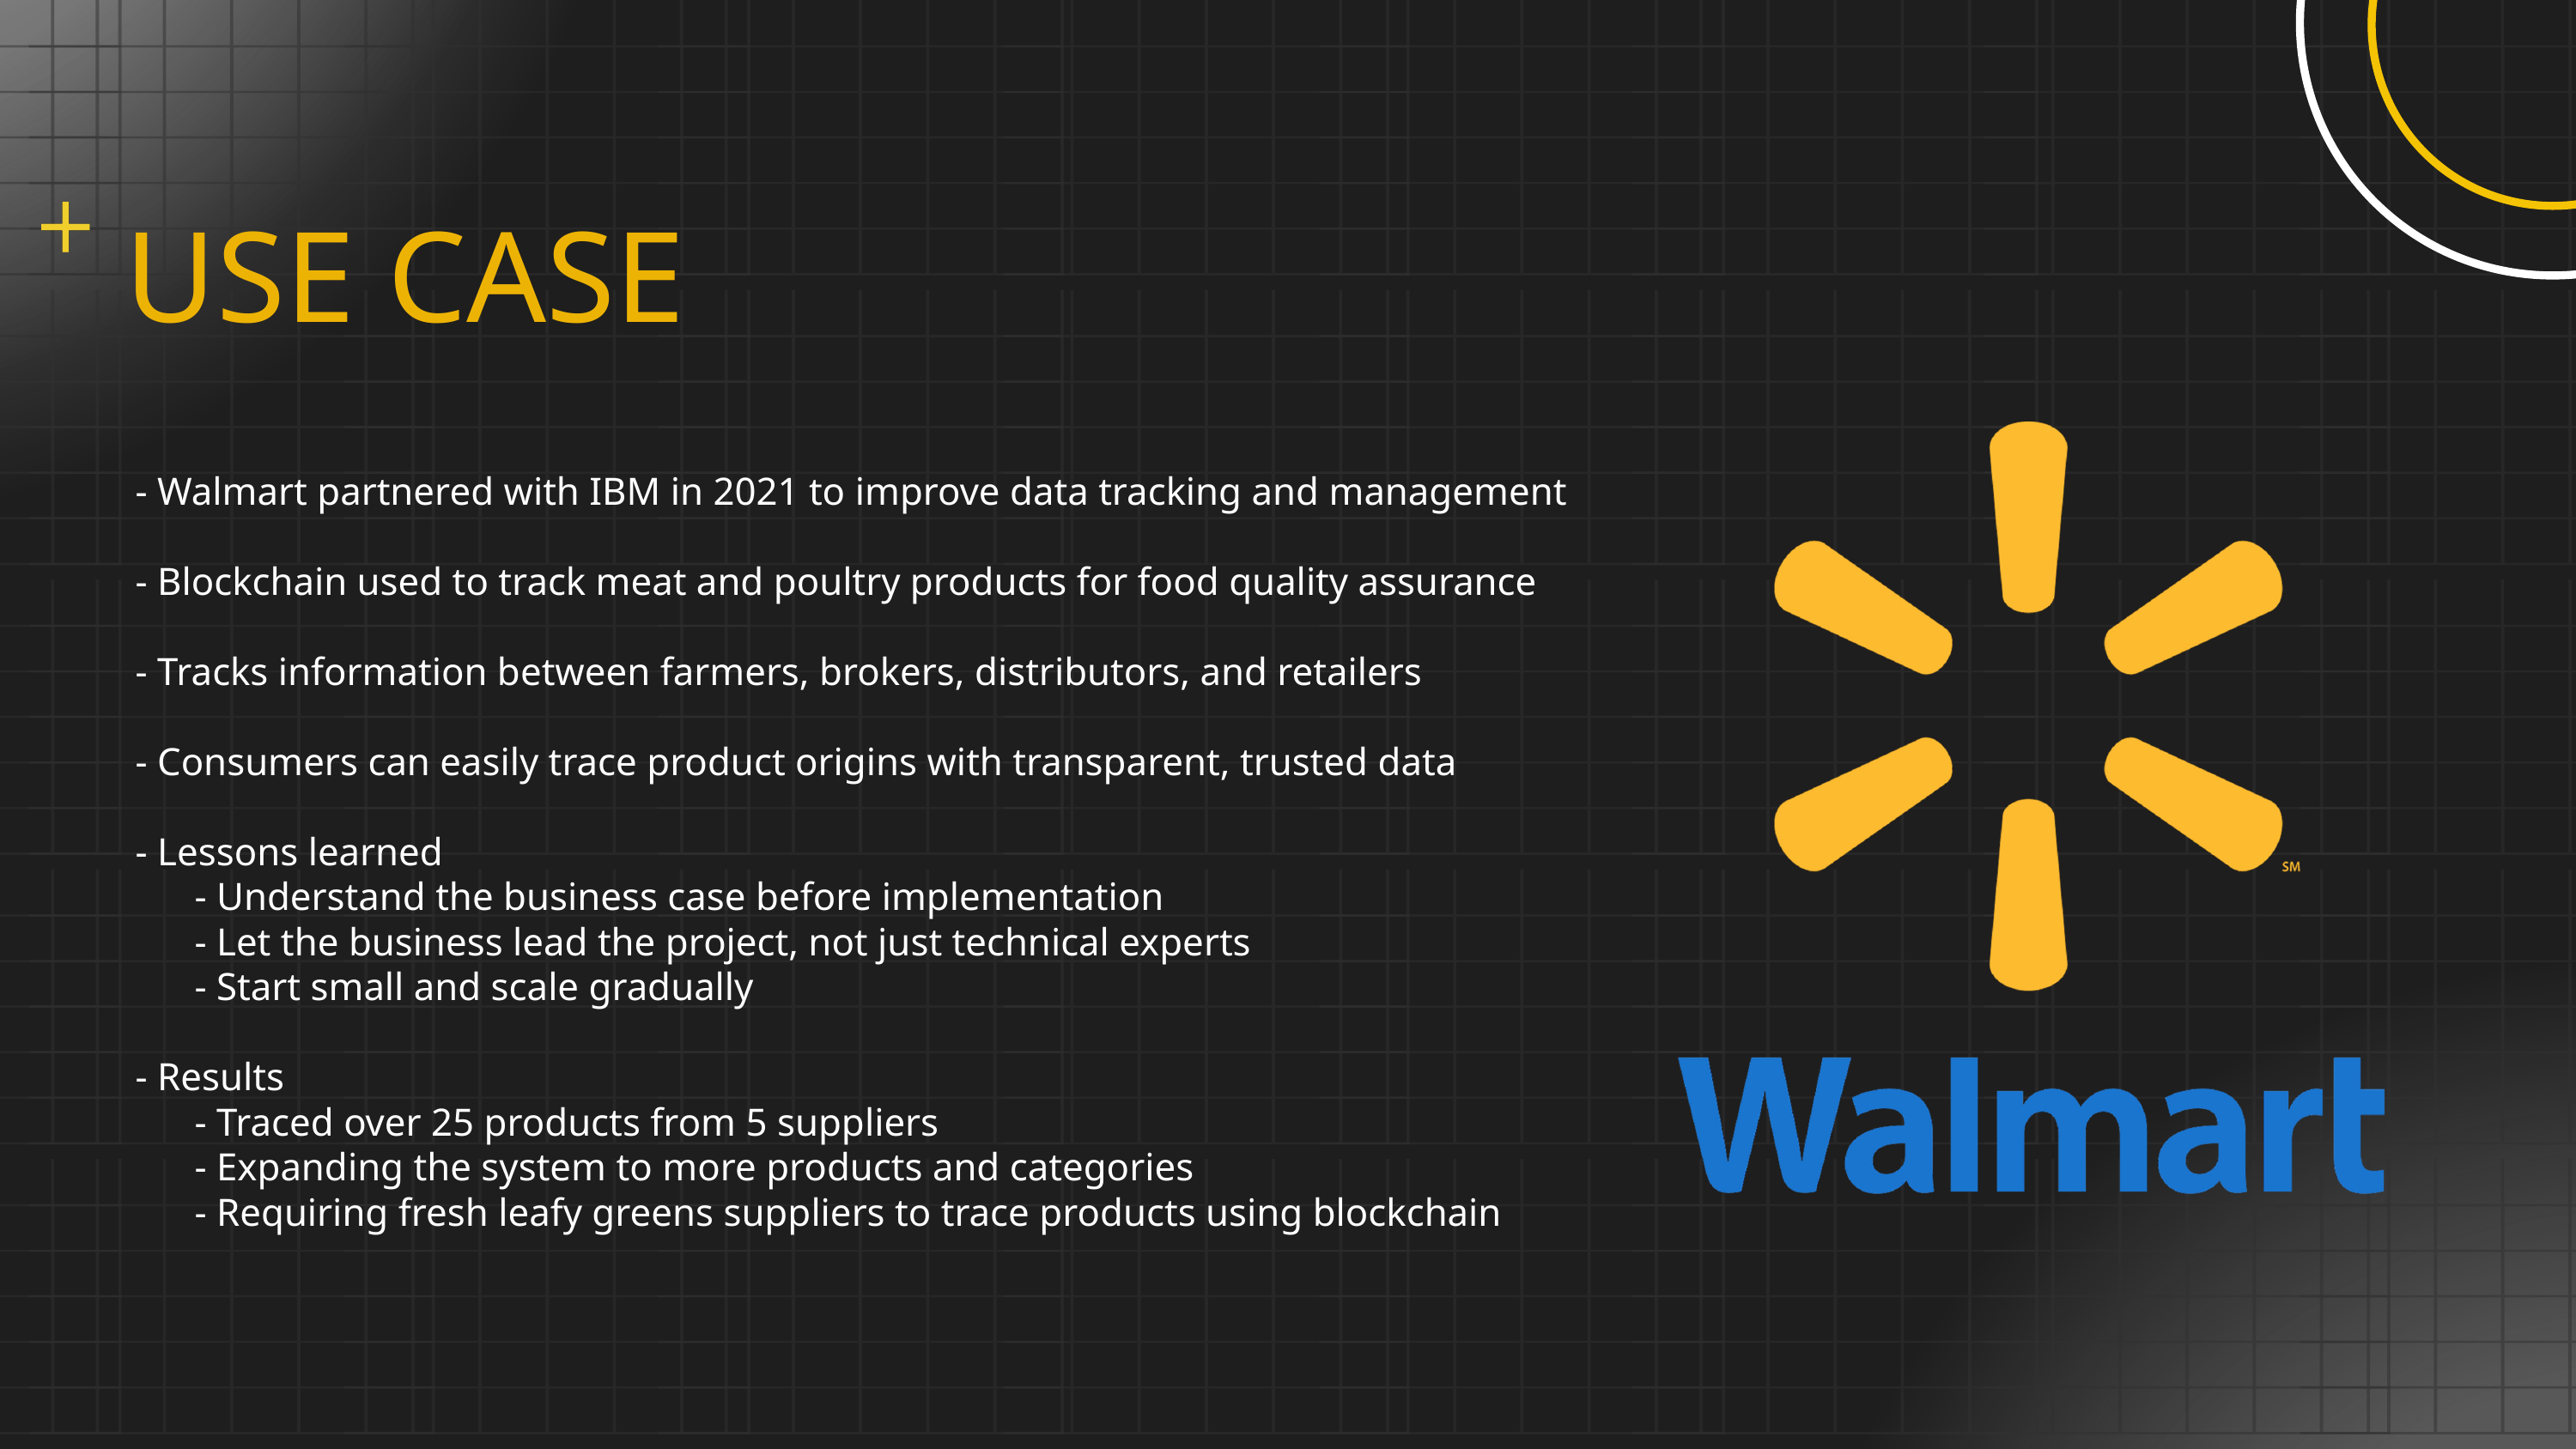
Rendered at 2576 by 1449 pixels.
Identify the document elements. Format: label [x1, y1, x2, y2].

text_box [2371, 0, 2576, 207]
text_box [0, 0, 2576, 1435]
text_box [2300, 0, 2576, 276]
picture [1555, 373, 2508, 1209]
